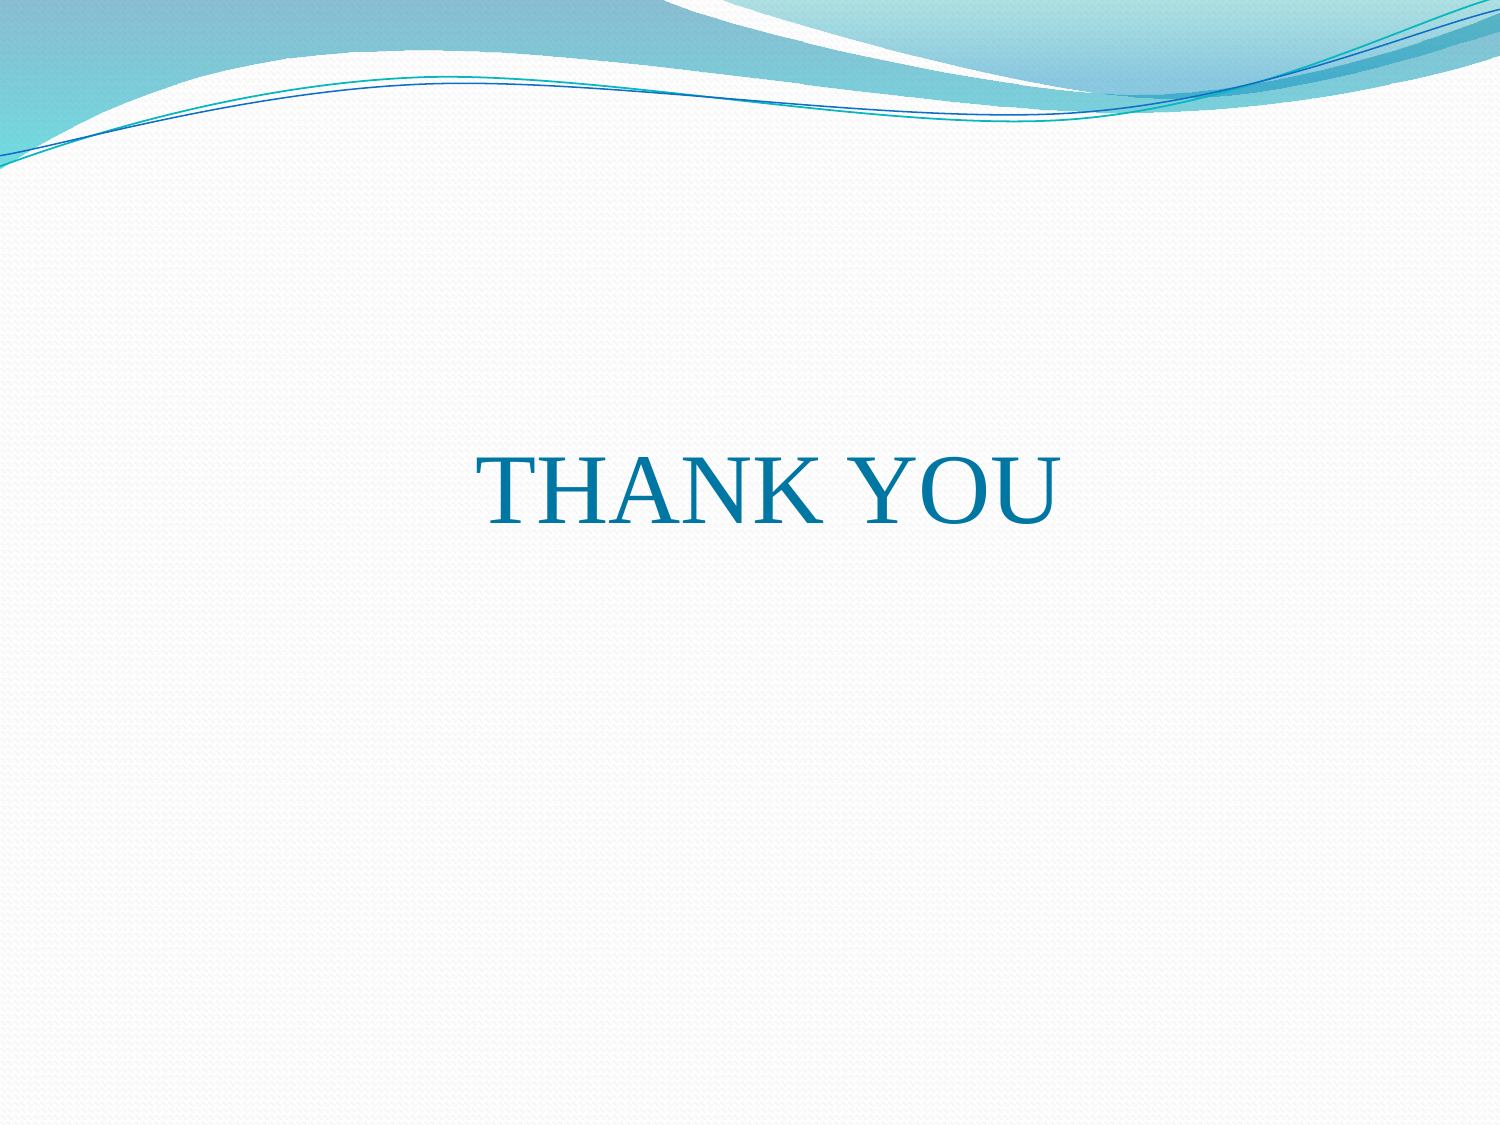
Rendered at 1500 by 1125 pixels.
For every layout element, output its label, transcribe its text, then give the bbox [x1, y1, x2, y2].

text_box THANK YOU [385, 415, 1188, 551]
